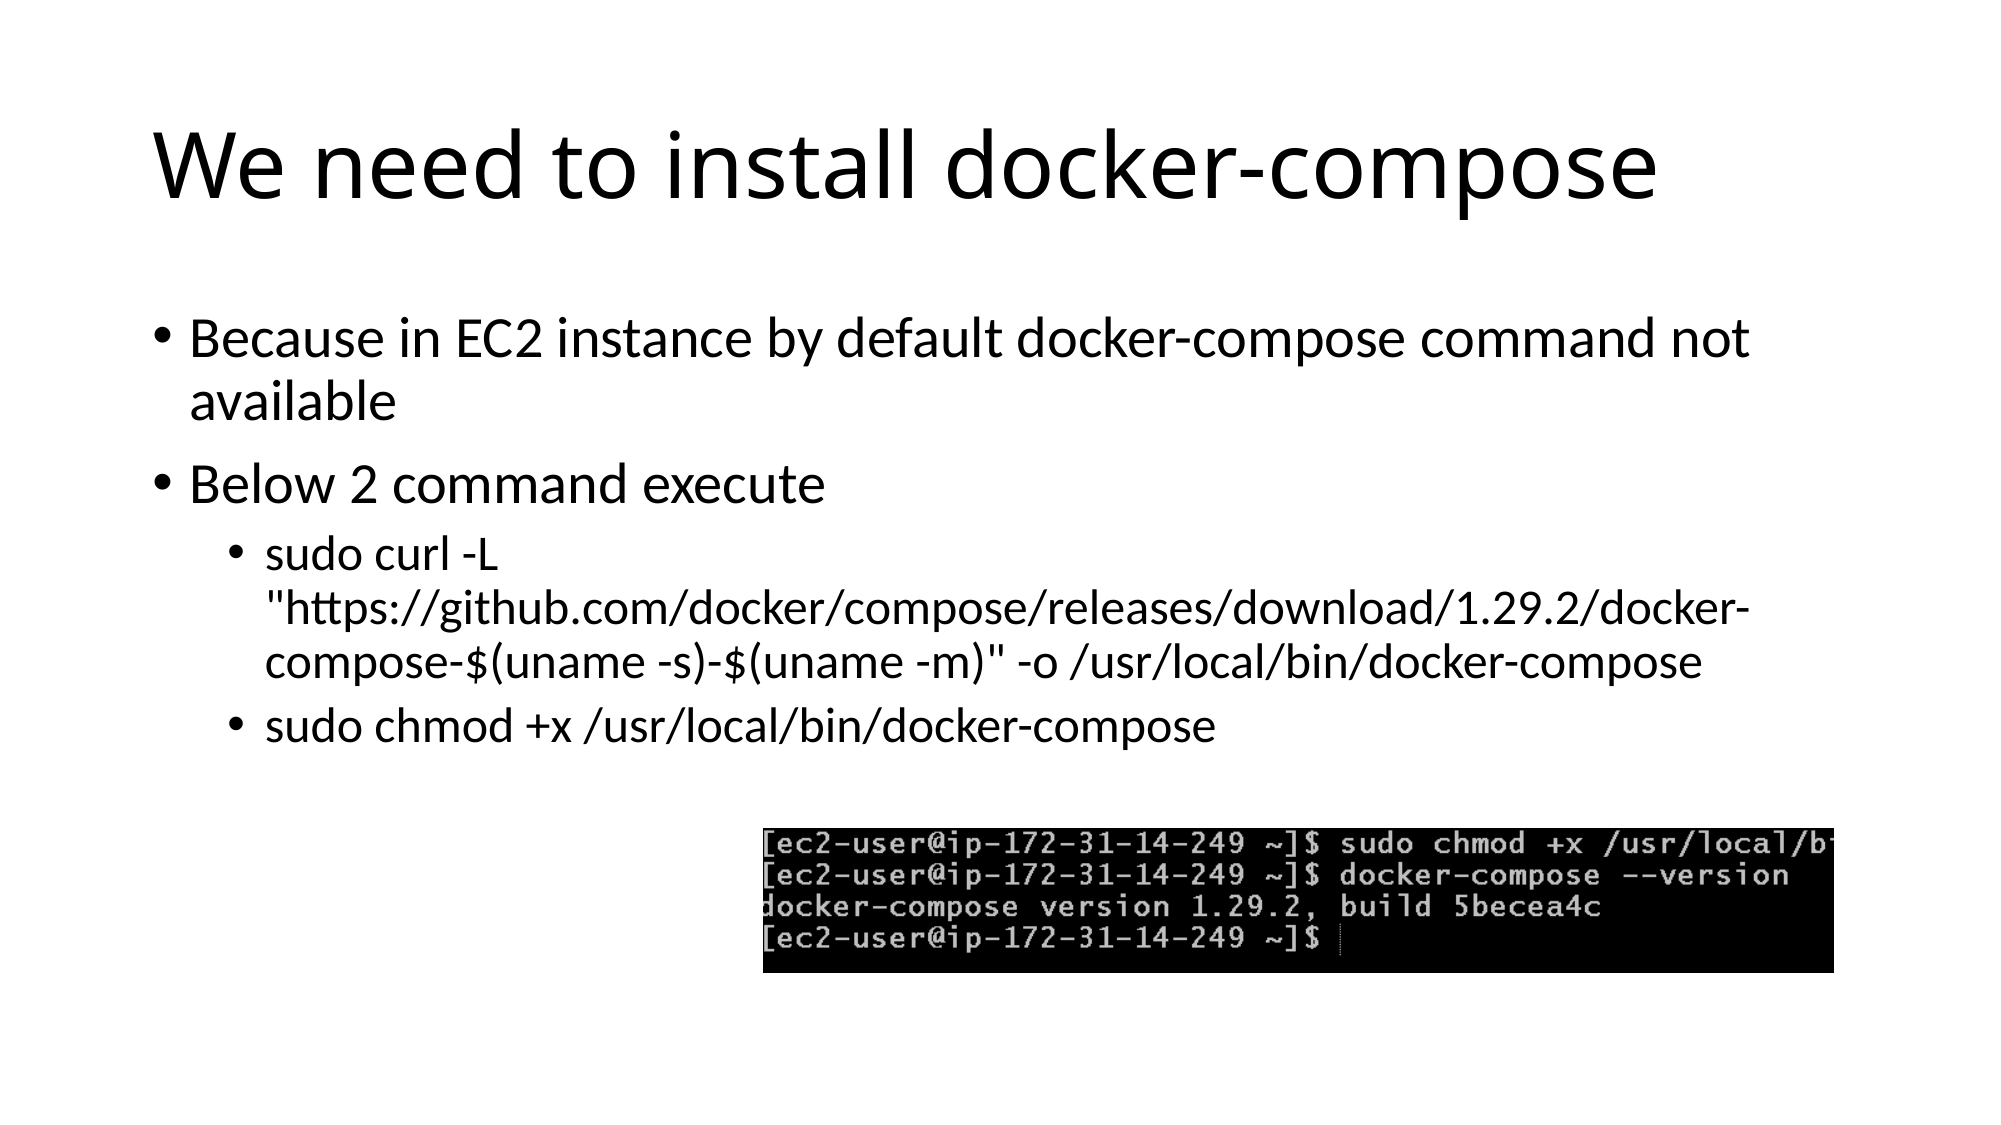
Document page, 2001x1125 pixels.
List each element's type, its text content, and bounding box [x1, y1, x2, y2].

picture [763, 828, 1834, 973]
title We need to install docker-compose [137, 59, 1863, 278]
list Because in EC2 instance by default docker-compose command not available Below 2 command execute sudo curl -L "https://github.com/docker/compose/releases/download/1.29.2/docker-compose-$(uname -s)-$(uname -m)" -o /usr/local/bin/docker-compose sudo chmod +x /usr/local/bin/docker-compose [137, 299, 1863, 1014]
